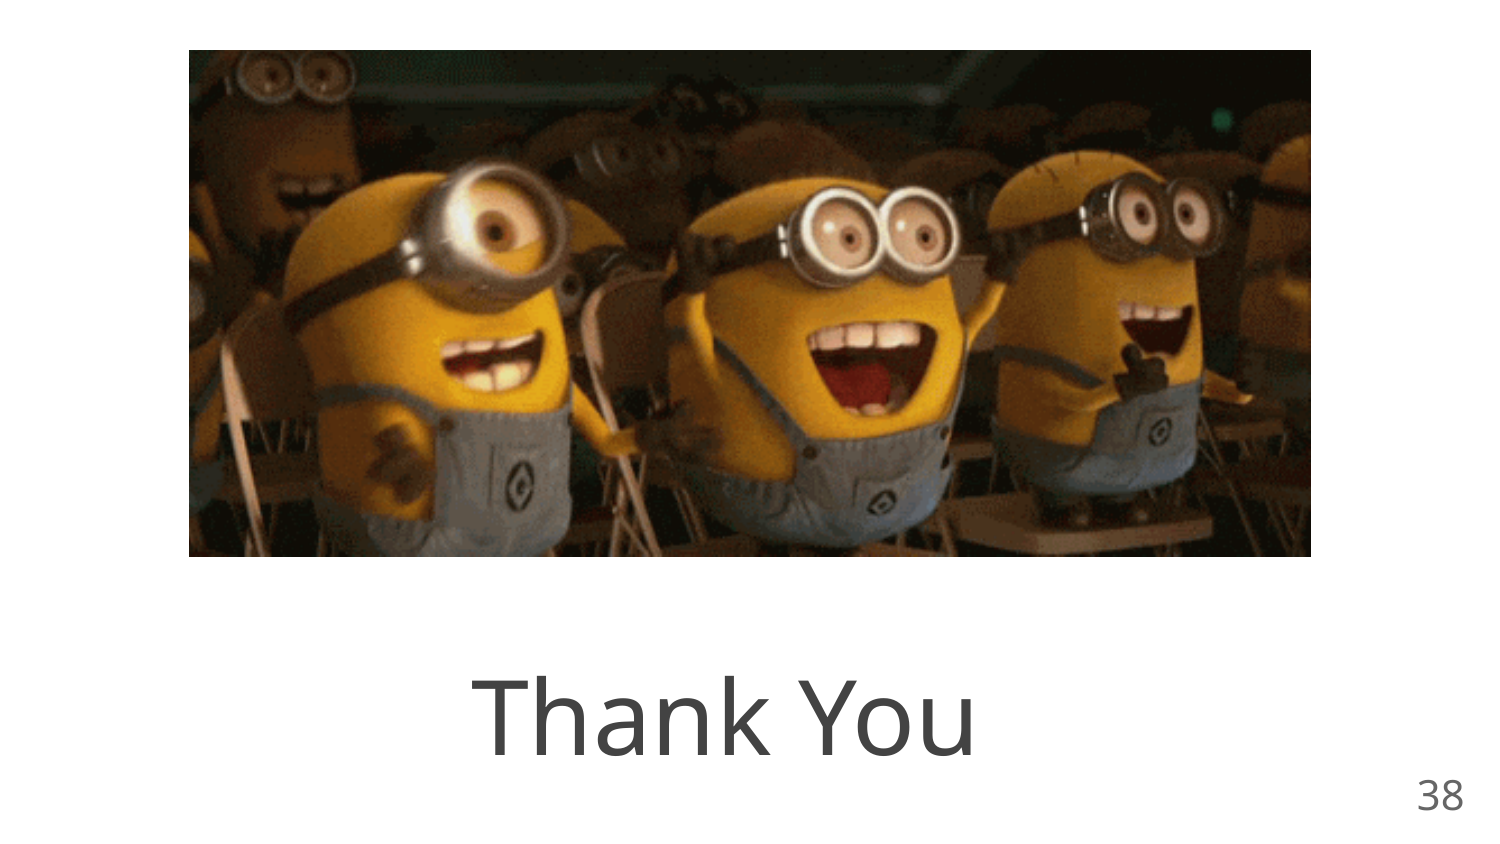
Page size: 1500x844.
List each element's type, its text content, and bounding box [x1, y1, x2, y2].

title Thank You [246, 605, 1205, 804]
picture [189, 50, 1311, 557]
slide_number ‹#› [1389, 764, 1480, 830]
